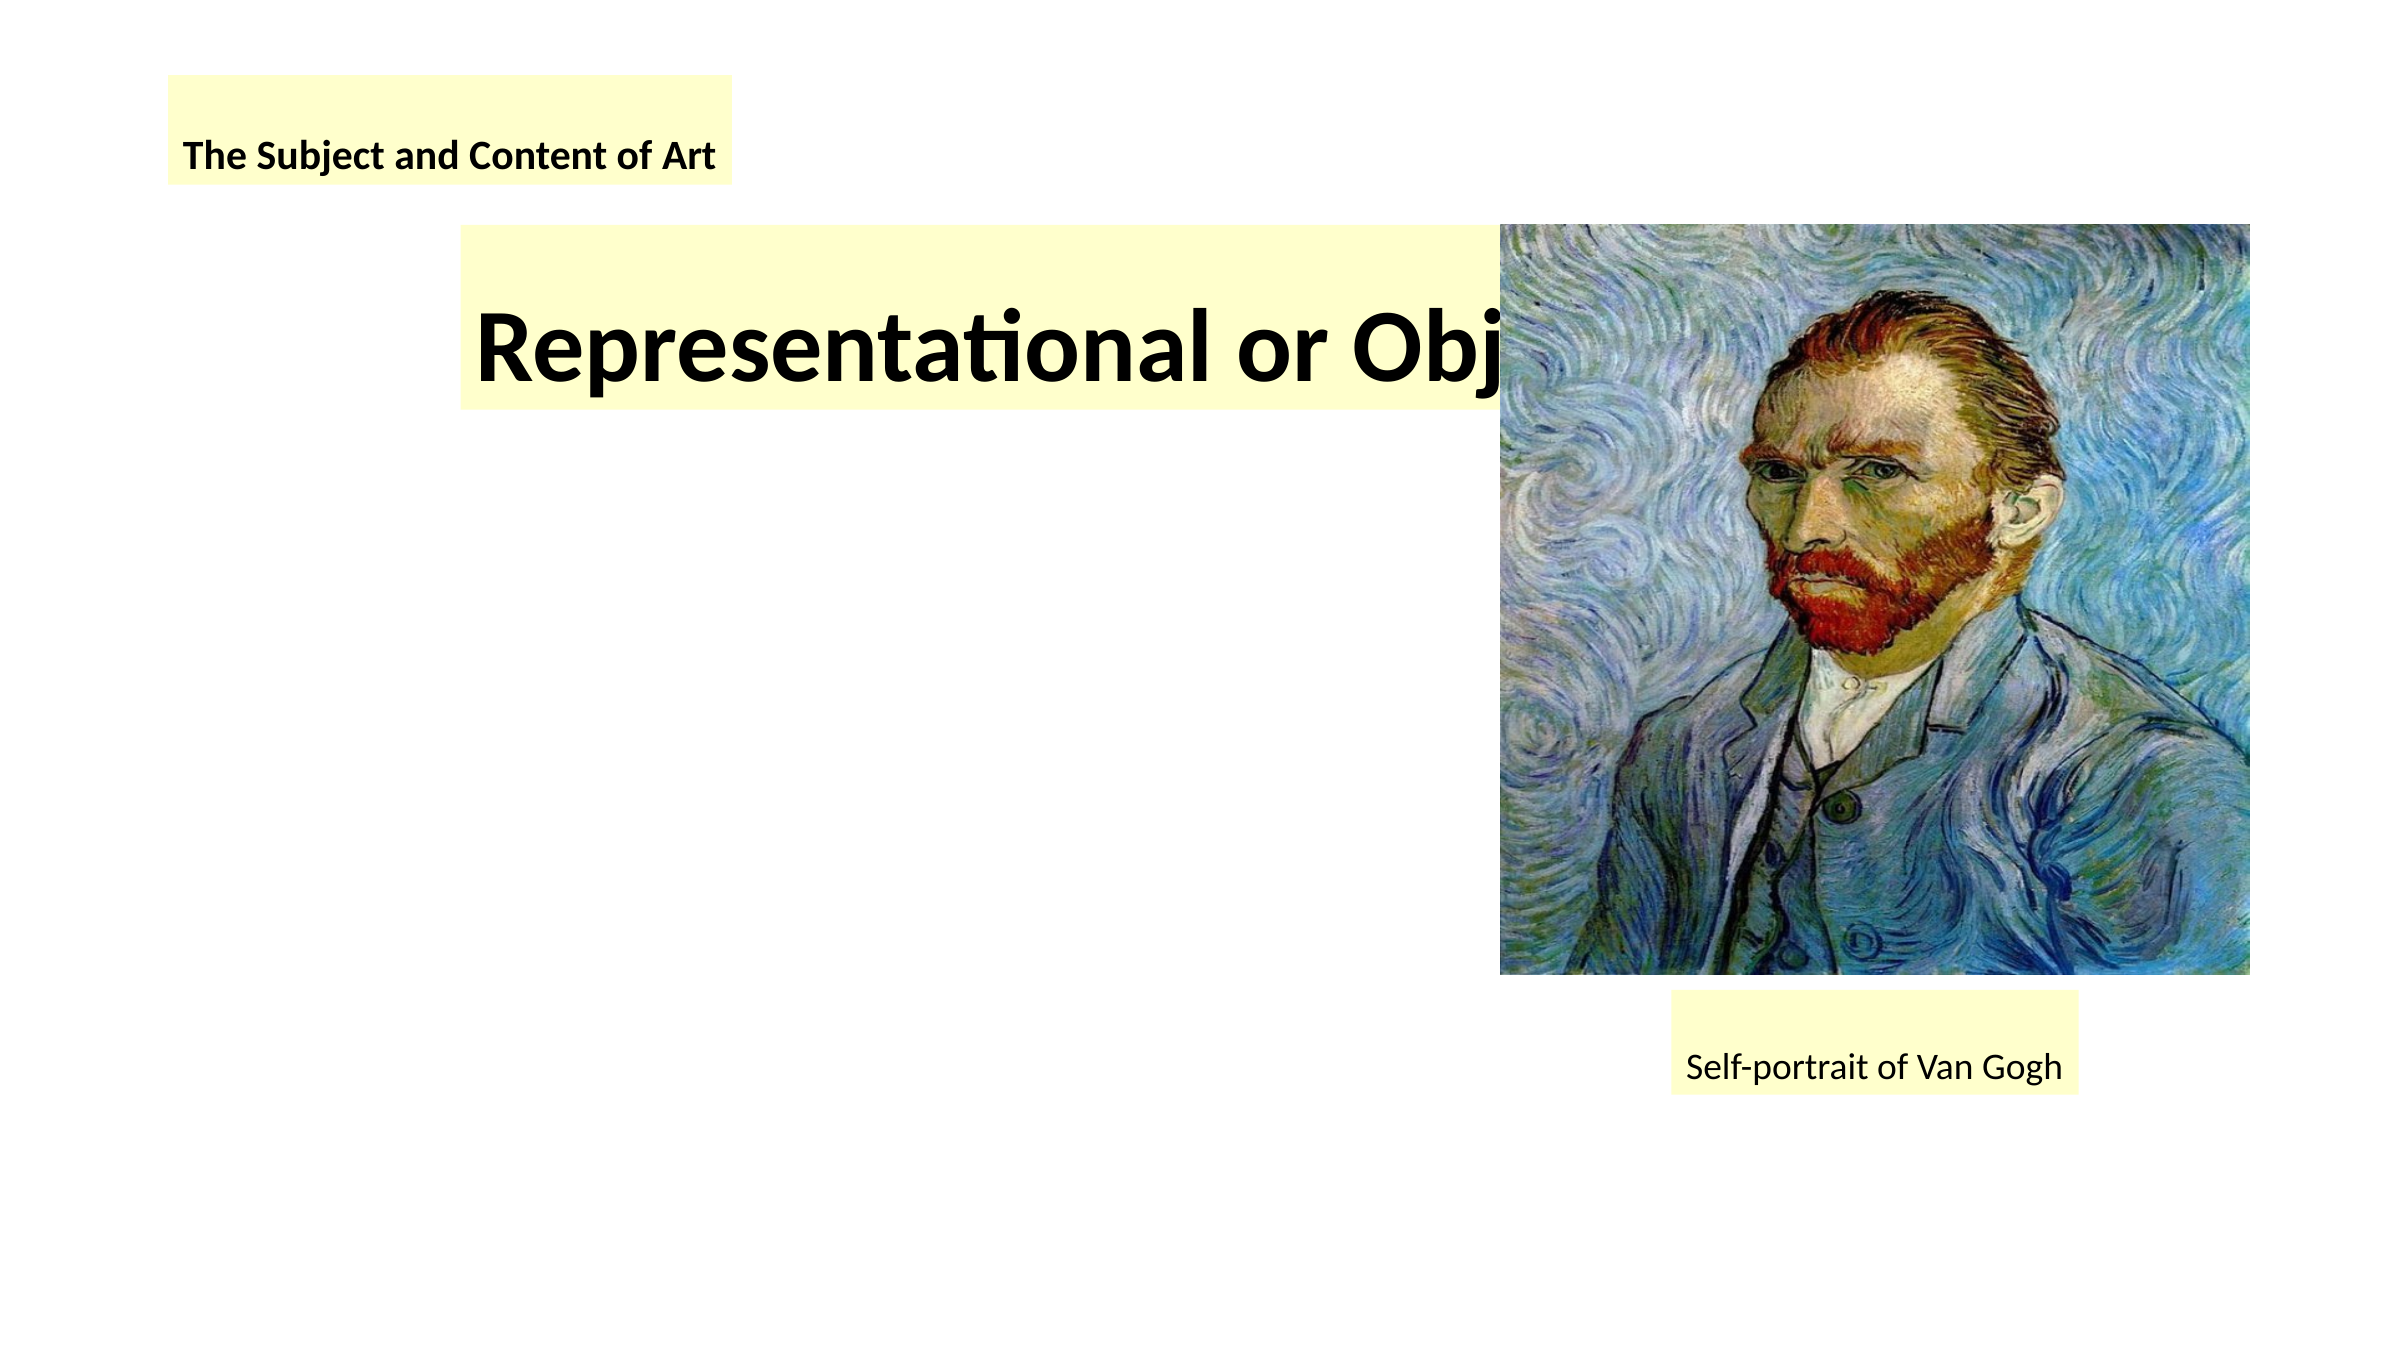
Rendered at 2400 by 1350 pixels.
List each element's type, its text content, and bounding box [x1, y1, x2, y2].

text_box Self-portrait of Van Gogh [1671, 989, 2079, 1095]
picture [1499, 224, 2251, 976]
text_box Representational or Objective Art [460, 224, 1498, 410]
text_box The Subject and Content of Art [168, 75, 732, 185]
